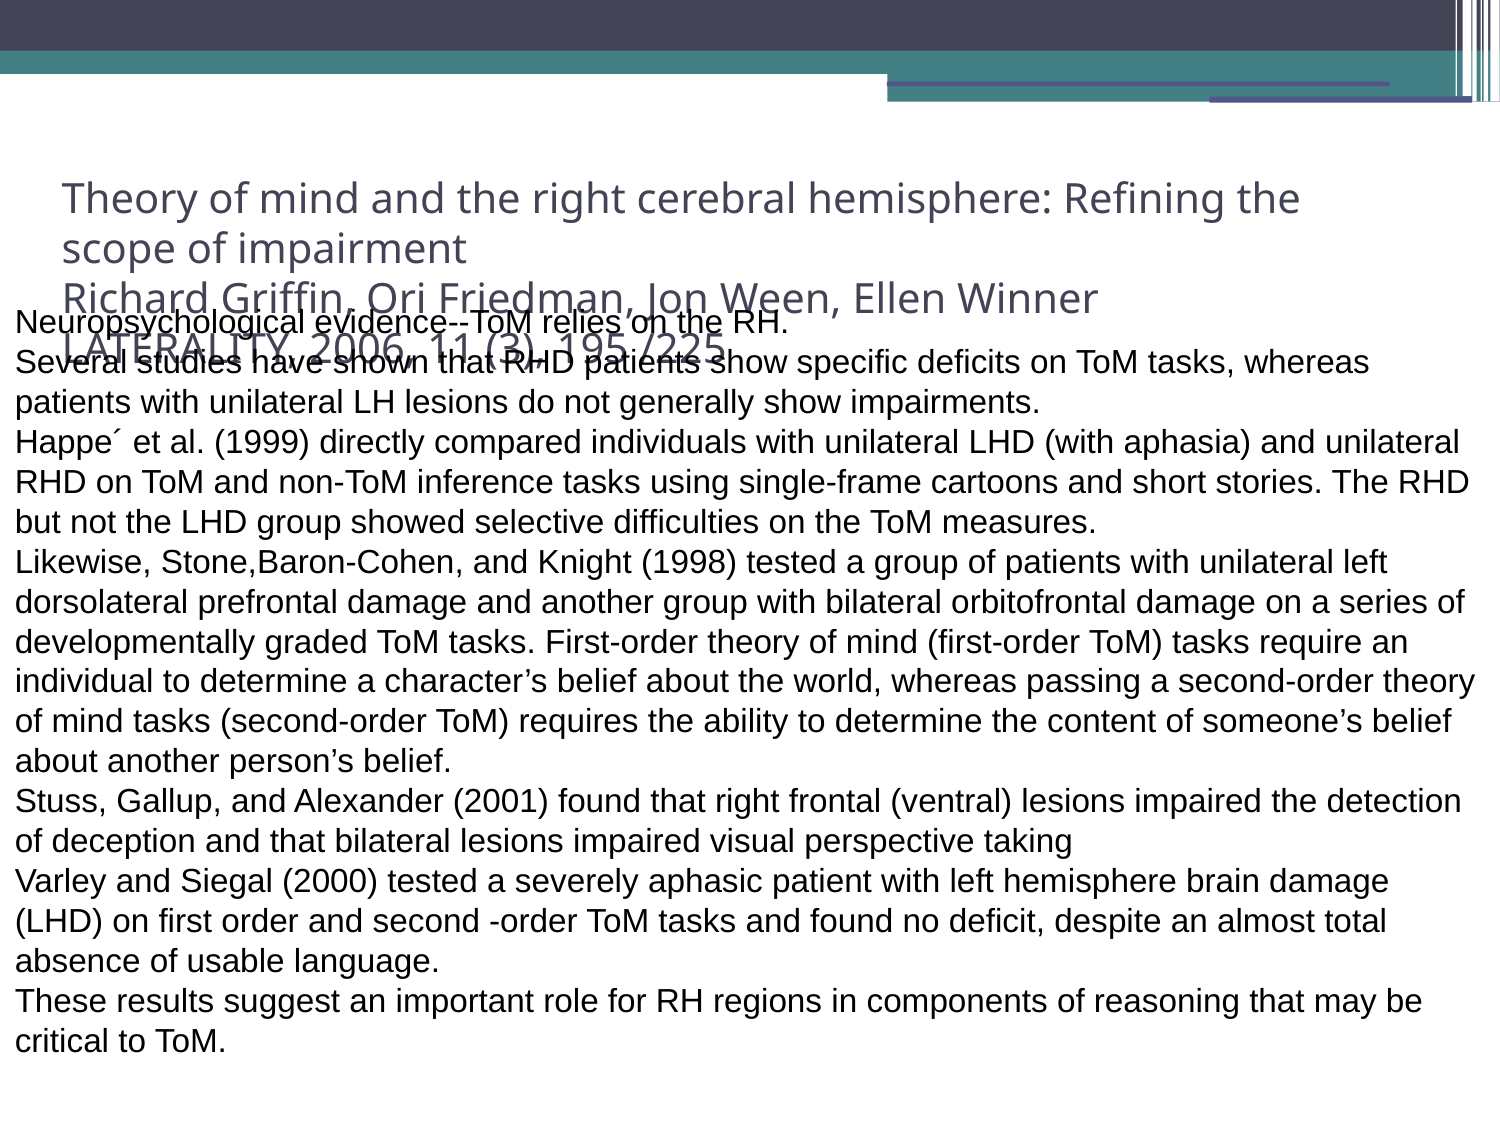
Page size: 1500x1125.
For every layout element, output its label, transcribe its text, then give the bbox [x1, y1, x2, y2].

text_box Theory of mind and the right cerebral hemisphere: Refining the scope of impairment Richard Griffin, Ori Friedman, Jon Ween, Ellen Winner LATERALITY, 2006, 11 (3), 195 /225 [46, 163, 1397, 292]
text_box Neuropsychological evidence--ToM relies on the RH. Several studies have shown that RHD patients show specific deficits on ToM tasks, whereas patients with unilateral LH lesions do not generally show impairments. Happe´ et al. (1999) directly compared individuals with unilateral LHD (with aphasia) and unilateral RHD on ToM and non-ToM inference tasks using single-frame cartoons and short stories. The RHD but not the LHD group showed selective difficulties on the ToM measures. Likewise, Stone,Baron-Cohen, and Knight (1998) tested a group of patients with unilateral left dorsolateral prefrontal damage and another group with bilateral orbitofrontal damage on a series of developmentally graded ToM tasks. First-order theory of mind (first-order ToM) tasks require an individual to determine a character’s belief about the world, whereas passing a second-order theory of mind tasks (second-order ToM) requires the ability to determine the content of someone’s belief about another person’s belief. Stuss, Gallup, and Alexander (2001) found that right frontal (ventral) lesions impaired the detection of deception and that bilateral lesions impaired visual perspective taking Varley and Siegal (2000) tested a severely aphasic patient with left hemisphere brain damage (LHD) on first order and second -order ToM tasks and found no deficit, despite an almost total absence of usable language. These results suggest an important role for RH regions in components of reasoning that may be critical to ToM. [0, 292, 1500, 1079]
